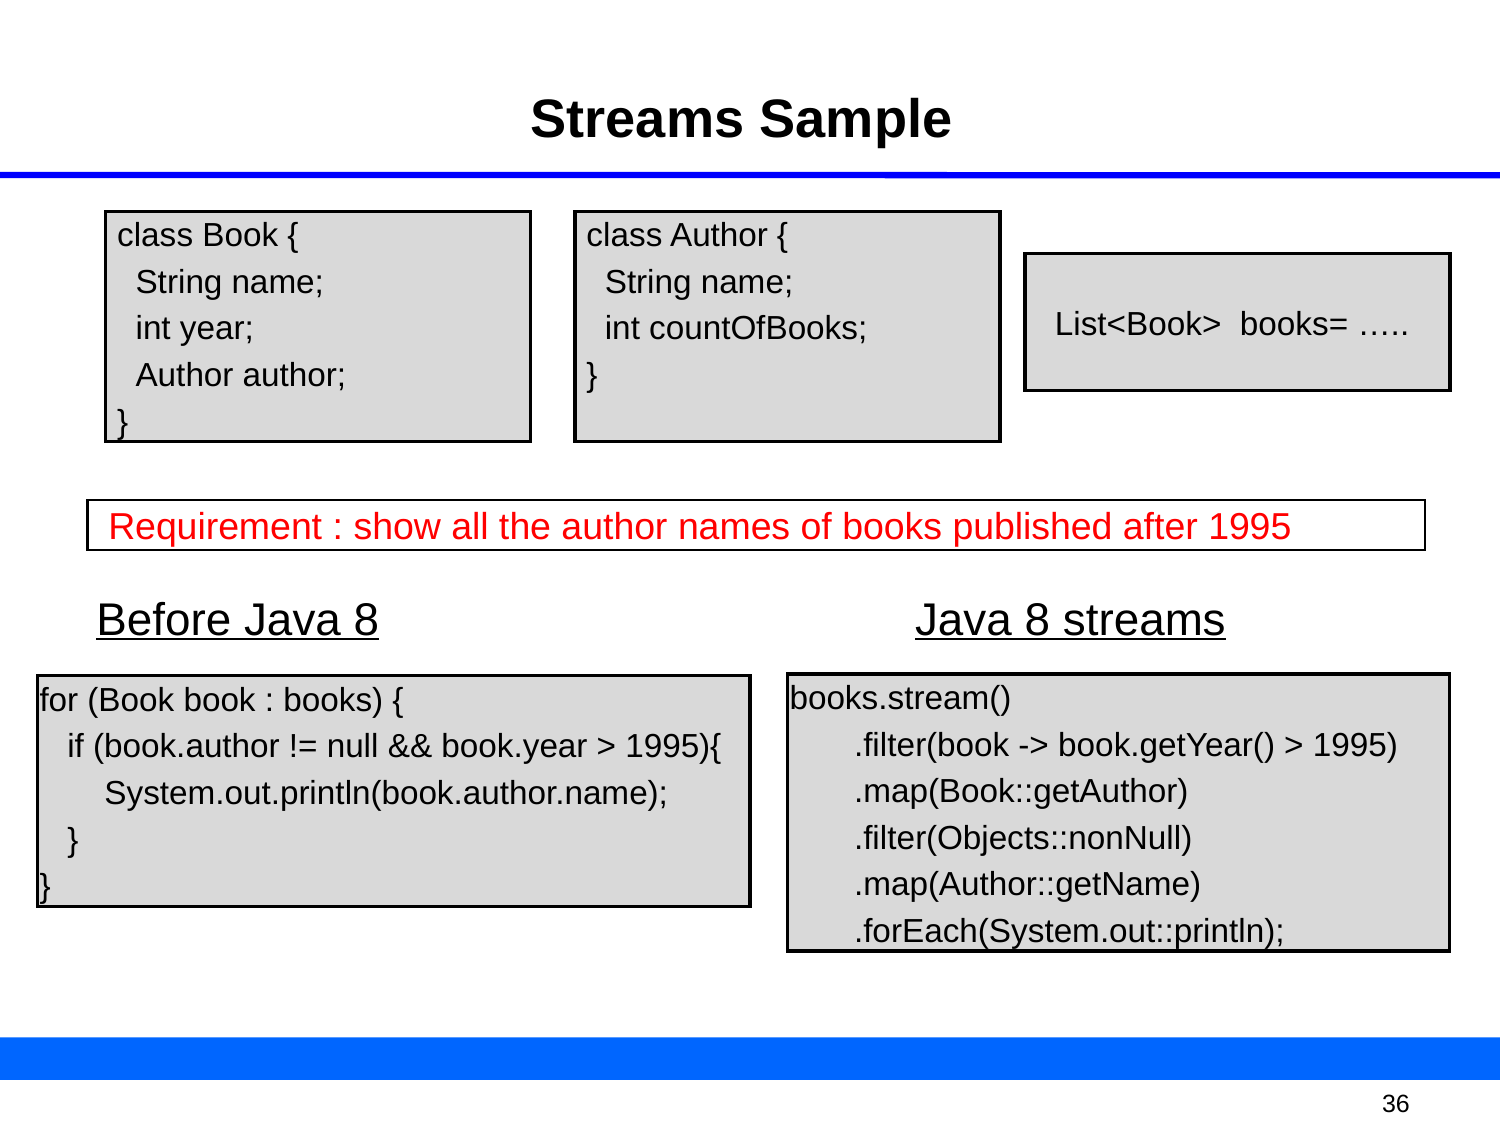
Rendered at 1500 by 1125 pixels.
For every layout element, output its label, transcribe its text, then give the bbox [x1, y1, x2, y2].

text_box books.stream() .filter(book -> book.getYear() > 1995) .map(Book::getAuthor) .filter(Objects::nonNull) .map(Author::getName) .forEach(System.out::println); [787, 674, 1450, 952]
text_box Before Java 8 Java 8 streams [37, 587, 1375, 647]
title Streams Sample [99, 80, 1400, 226]
text_box class Book { String name; int year; Author author; } [105, 211, 531, 442]
text_box for (Book book : books) { if (book.author != null && book.year > 1995){ System.out.println(book.author.name); } } [37, 675, 750, 907]
text_box class Author { String name; int countOfBooks; } [575, 211, 1000, 442]
list Requirement : show all the author names of books published after 1995 [87, 500, 1426, 551]
text_box List<Book> books= ….. [1025, 253, 1450, 391]
